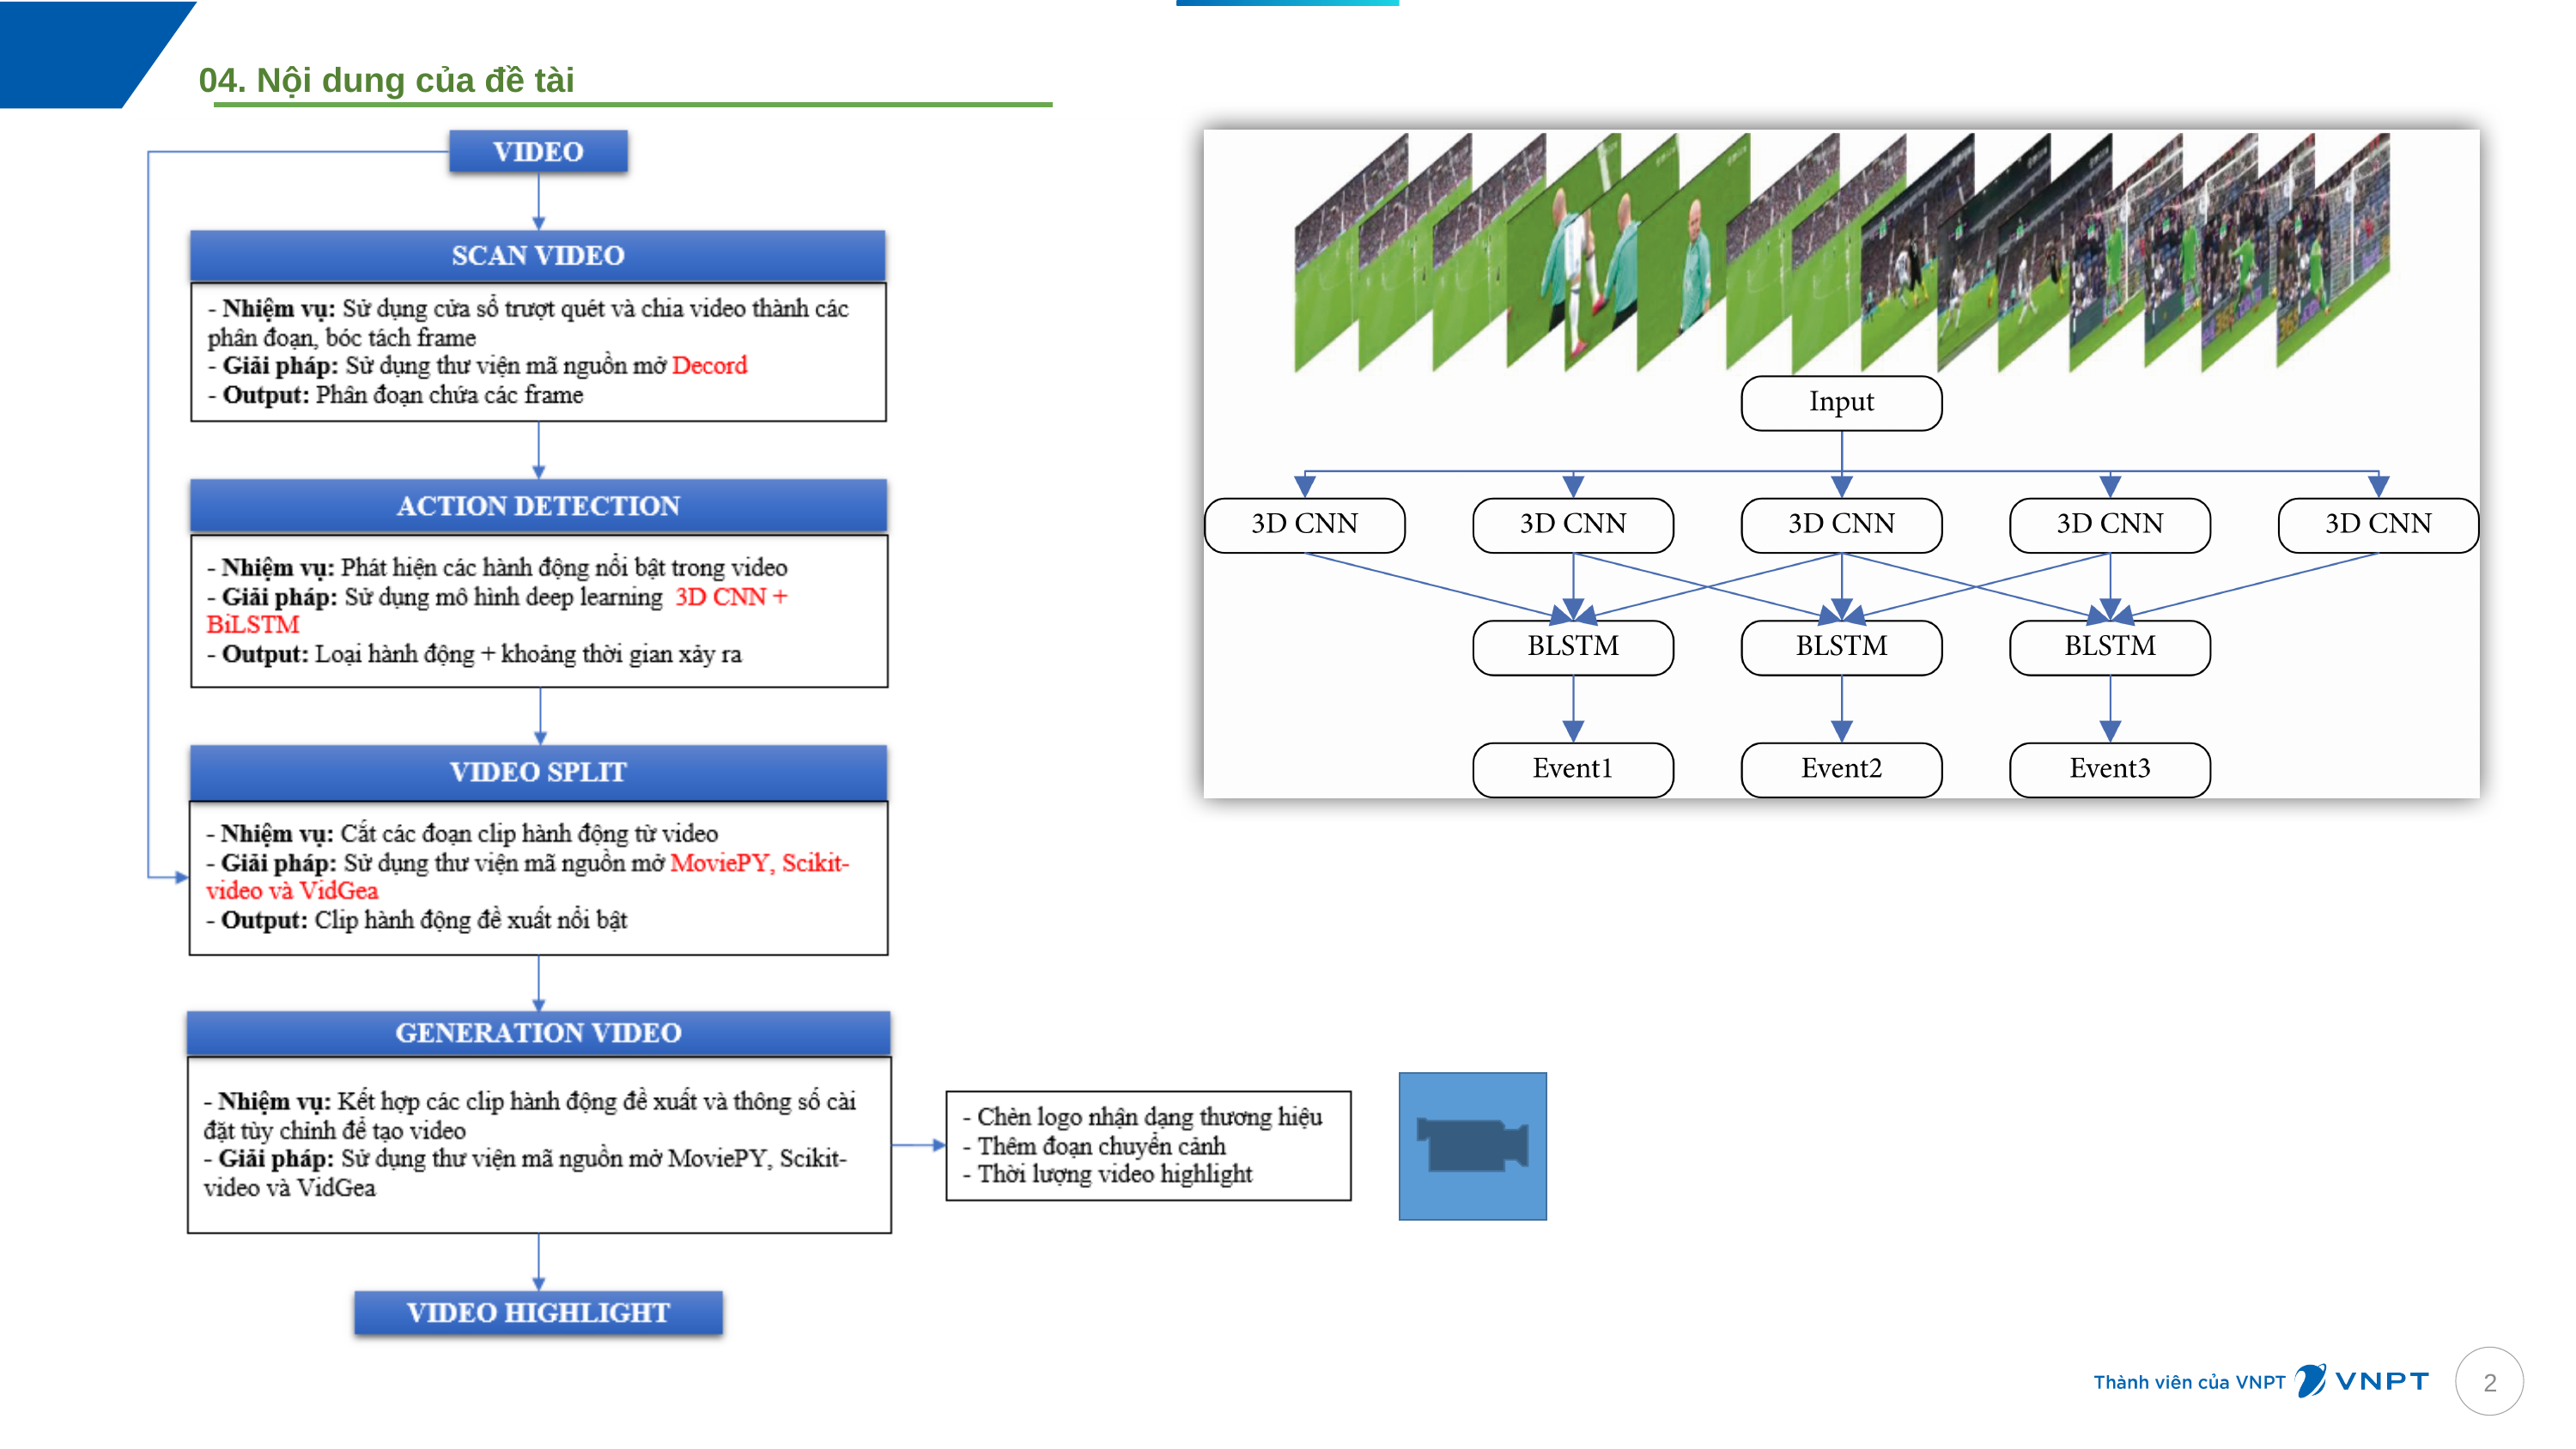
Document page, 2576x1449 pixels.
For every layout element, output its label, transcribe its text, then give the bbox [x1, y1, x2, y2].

text_box [0, 0, 199, 110]
text_box 04. Nội dung của đề tài [180, 6, 2404, 114]
text_box [1176, 0, 1400, 7]
picture [2094, 1363, 2429, 1398]
text_box [1399, 1072, 1547, 1221]
text_box 1 [2456, 1360, 2524, 1405]
picture [137, 118, 2480, 1361]
